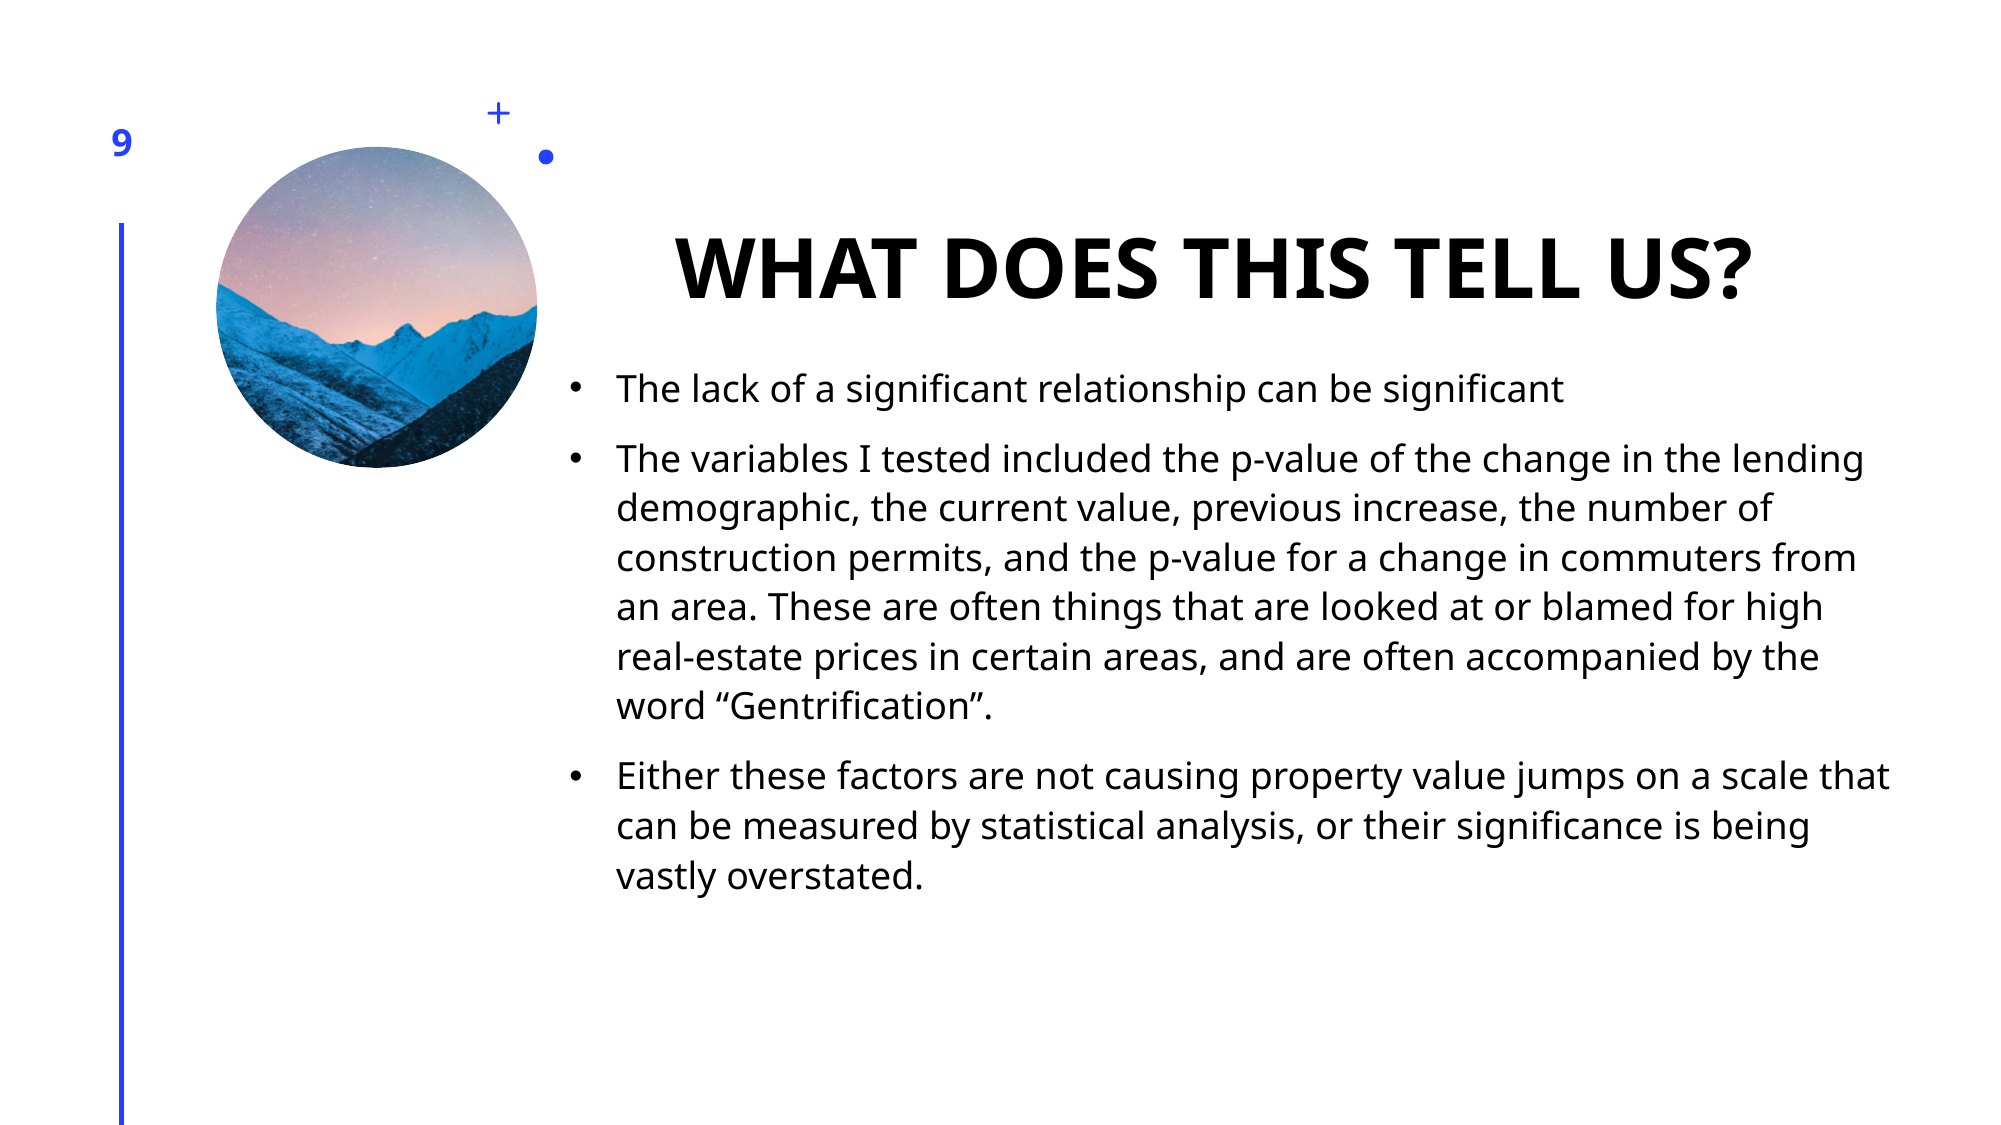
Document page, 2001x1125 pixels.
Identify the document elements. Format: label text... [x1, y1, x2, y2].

list The lack of a significant relationship can be significant The variables I tested included the p-value of the change in the lending demographic, the current value, previous increase, the number of construction permits, and the p-value for a change in commuters from an area. These are often things that are looked at or blamed for high real-estate prices in certain areas, and are often accompanied by the word “Gentrification”. Either these factors are not causing property value jumps on a scale that can be measured by statistical analysis, or their significance is being vastly overstated. [569, 360, 1905, 1020]
slide_number 9 [79, 118, 165, 204]
title What does this tell us? [675, 104, 1905, 315]
picture [216, 146, 538, 468]
